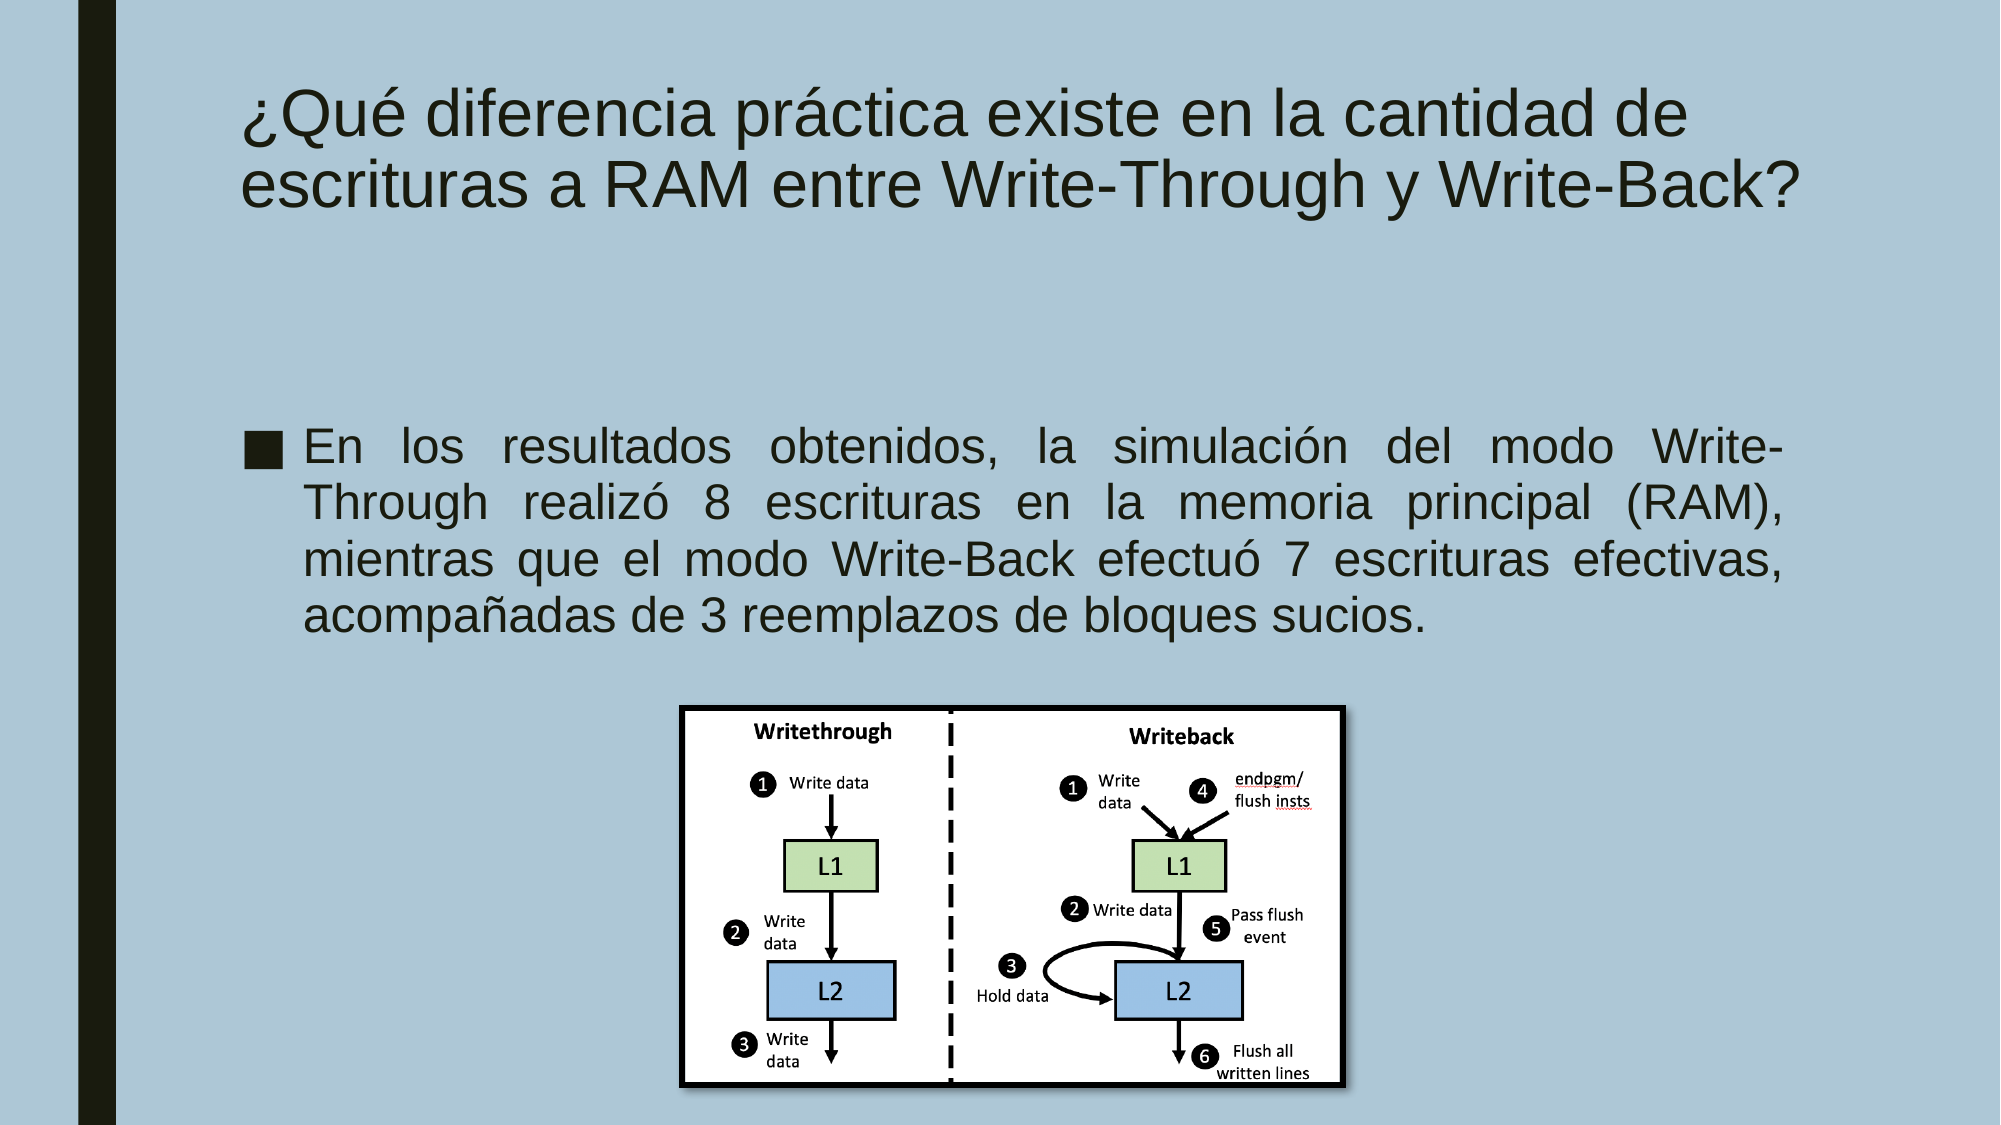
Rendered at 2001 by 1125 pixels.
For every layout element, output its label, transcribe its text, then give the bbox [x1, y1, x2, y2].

picture [685, 711, 1340, 1082]
title ¿Qué diferencia práctica existe en la cantidad de escrituras a RAM entre Write-Through y Write-Back? [225, 71, 1942, 357]
list En los resultados obtenidos, la simulación del modo Write-Through realizó 8 escrituras en la memoria principal (RAM), mientras que el modo Write-Back efectuó 7 escrituras efectivas, acompañadas de 3 reemplazos de bloques sucios. [225, 410, 1800, 712]
